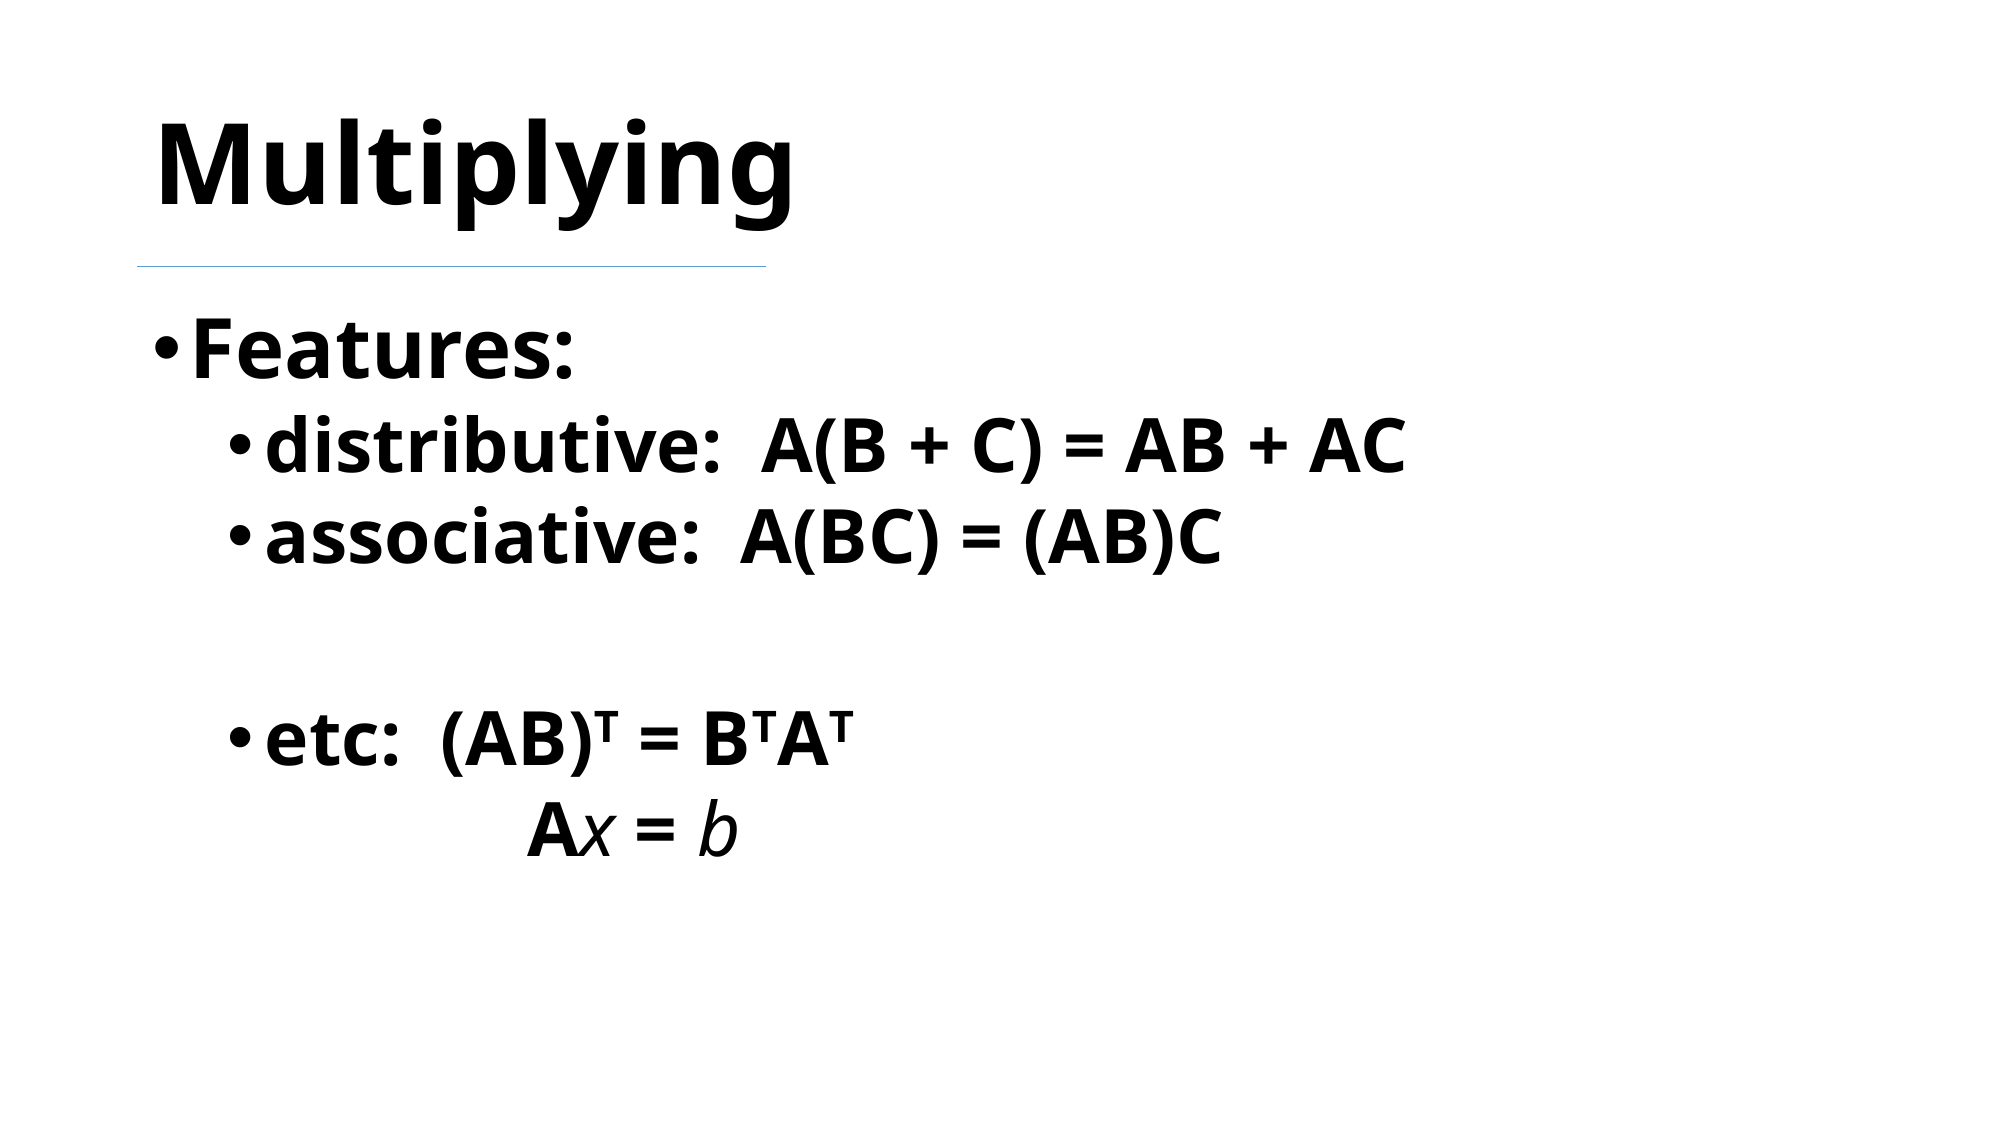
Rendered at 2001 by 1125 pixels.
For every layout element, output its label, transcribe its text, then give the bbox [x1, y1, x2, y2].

list Features: distributive: A(B + C) = AB + AC associative: A(BC) = (AB)C etc: (AB)T = BTAT Ax = b [137, 299, 1863, 1014]
title Multiplying [137, 59, 1863, 278]
